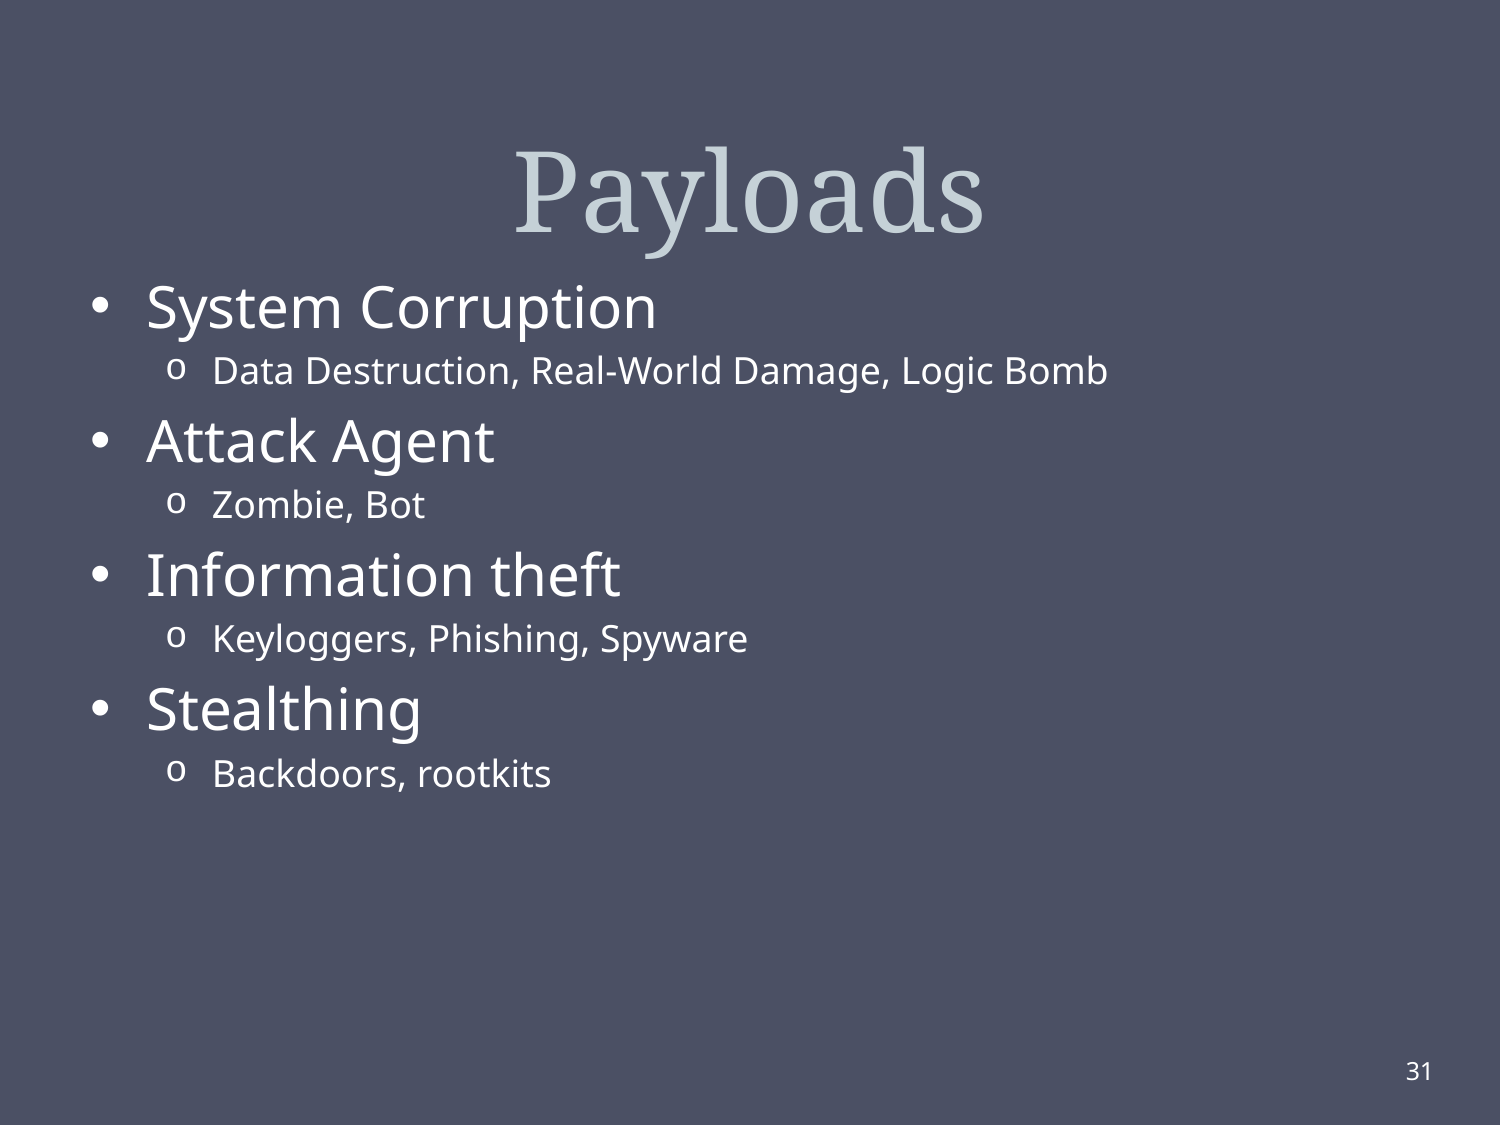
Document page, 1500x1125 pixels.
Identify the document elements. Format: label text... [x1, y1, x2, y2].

list System Corruption Data Destruction, Real-World Damage, Logic Bomb Attack Agent Zombie, Bot Information theft Keyloggers, Phishing, Spyware Stealthing Backdoors, rootkits [75, 262, 1425, 1005]
slide_number 31 [1401, 1042, 1494, 1103]
title Payloads [75, 0, 1425, 262]
